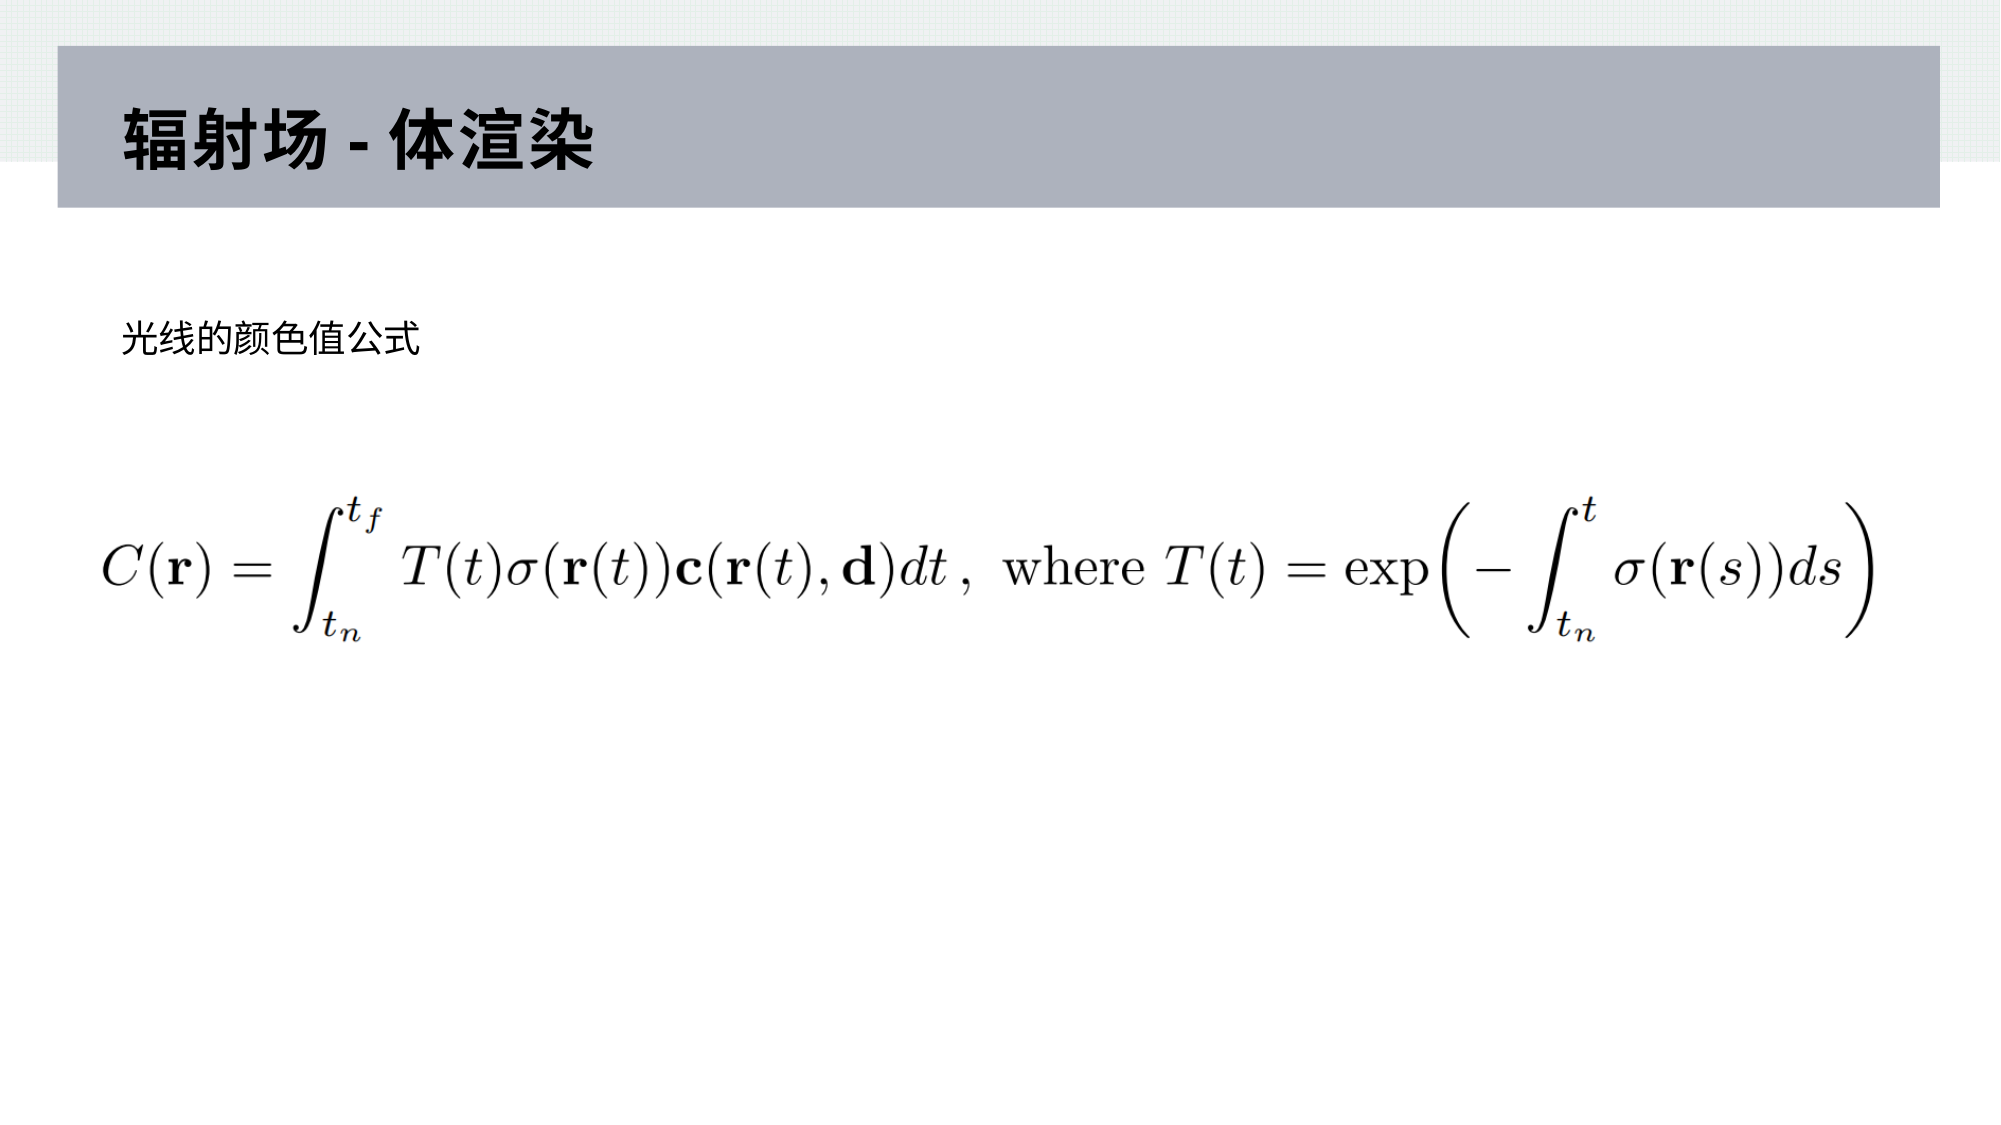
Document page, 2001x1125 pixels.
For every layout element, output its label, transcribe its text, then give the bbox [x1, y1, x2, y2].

text_box 光线的颜色值公式 [106, 307, 437, 368]
picture [87, 485, 1886, 653]
title 辐射场-体渲染 [104, 78, 1894, 192]
